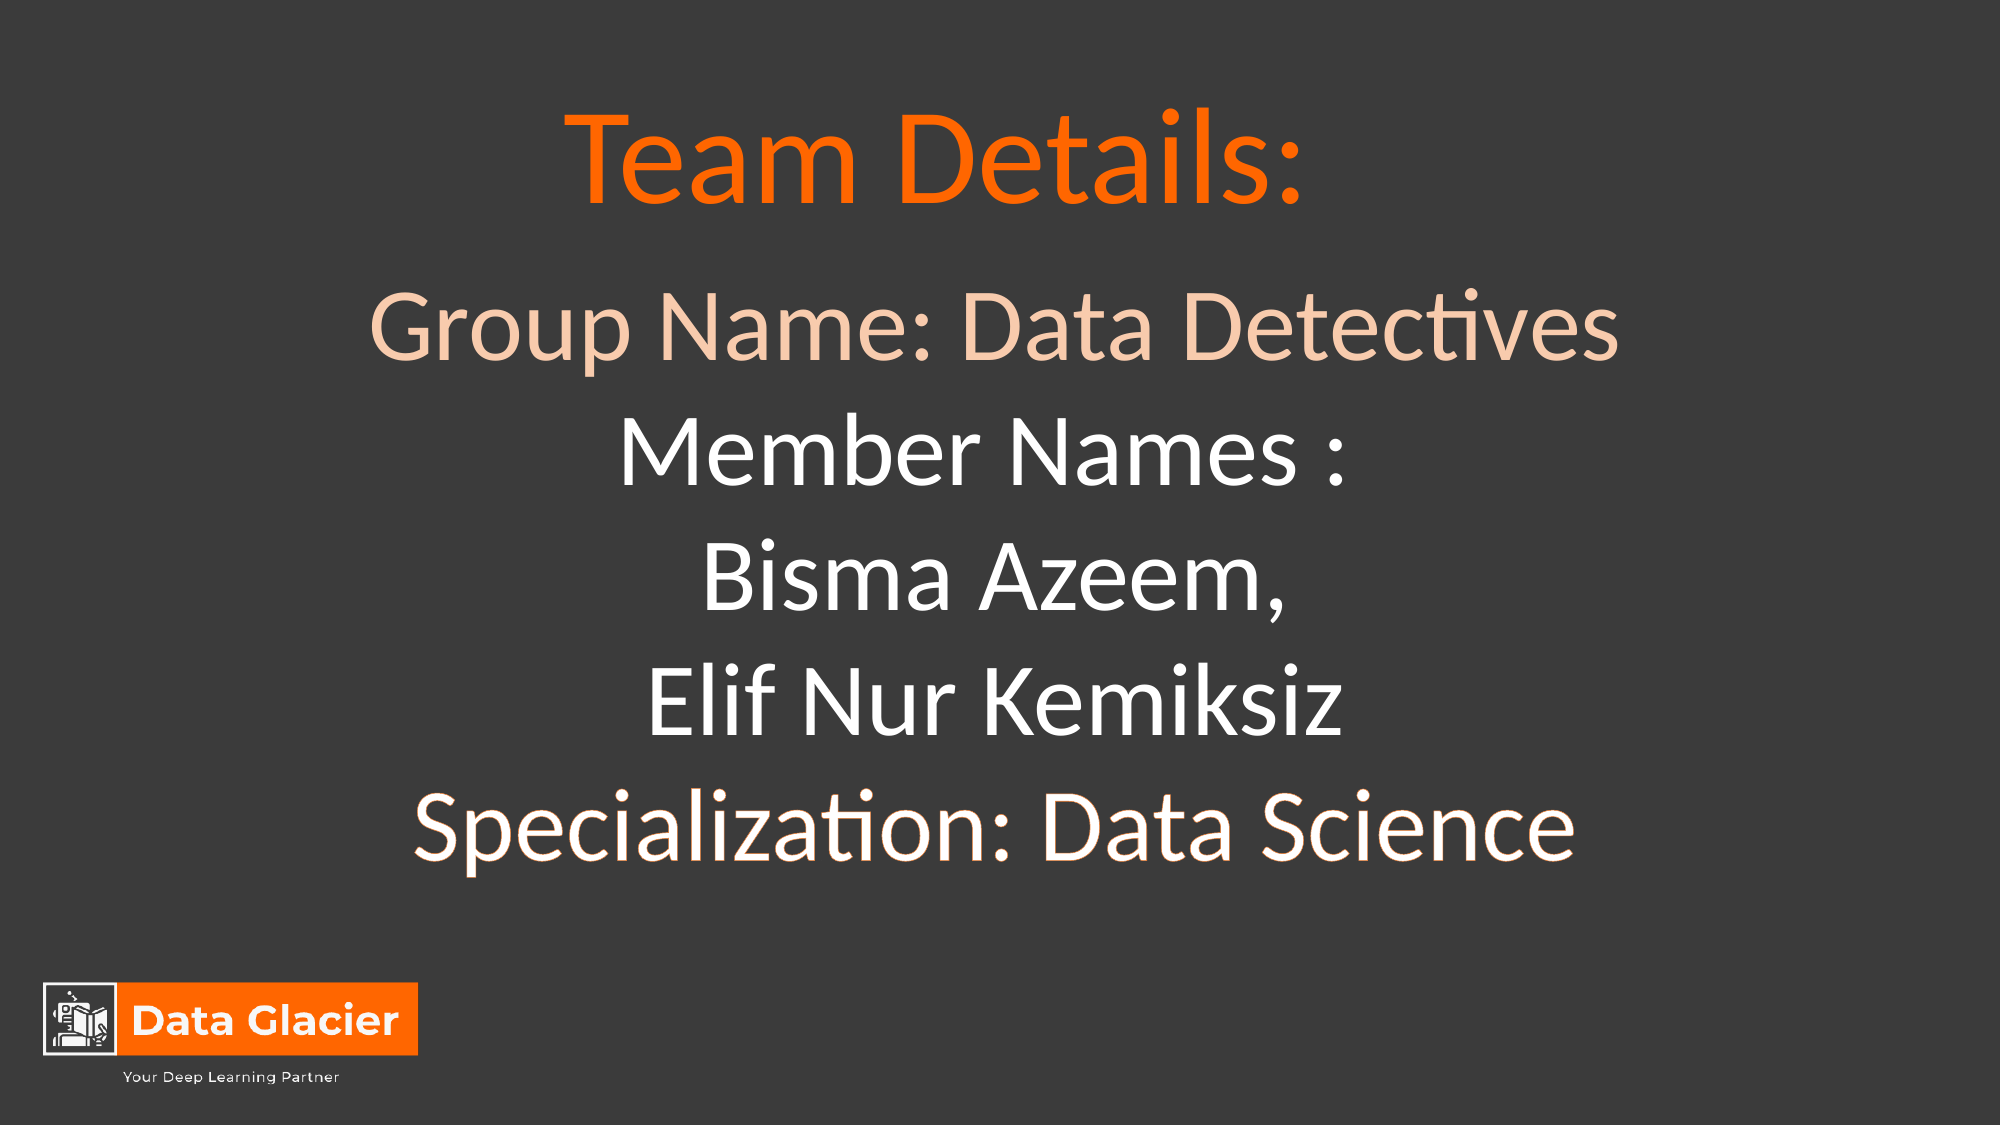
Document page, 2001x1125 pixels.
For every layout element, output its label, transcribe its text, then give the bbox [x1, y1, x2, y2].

text_box Team Details: [548, 59, 1549, 239]
picture [39, 842, 422, 1125]
text_box Group Name: Data Detectives Member Names : Bisma Azeem, Elif Nur Kemiksiz Specialization: Data Science [39, 249, 1952, 889]
